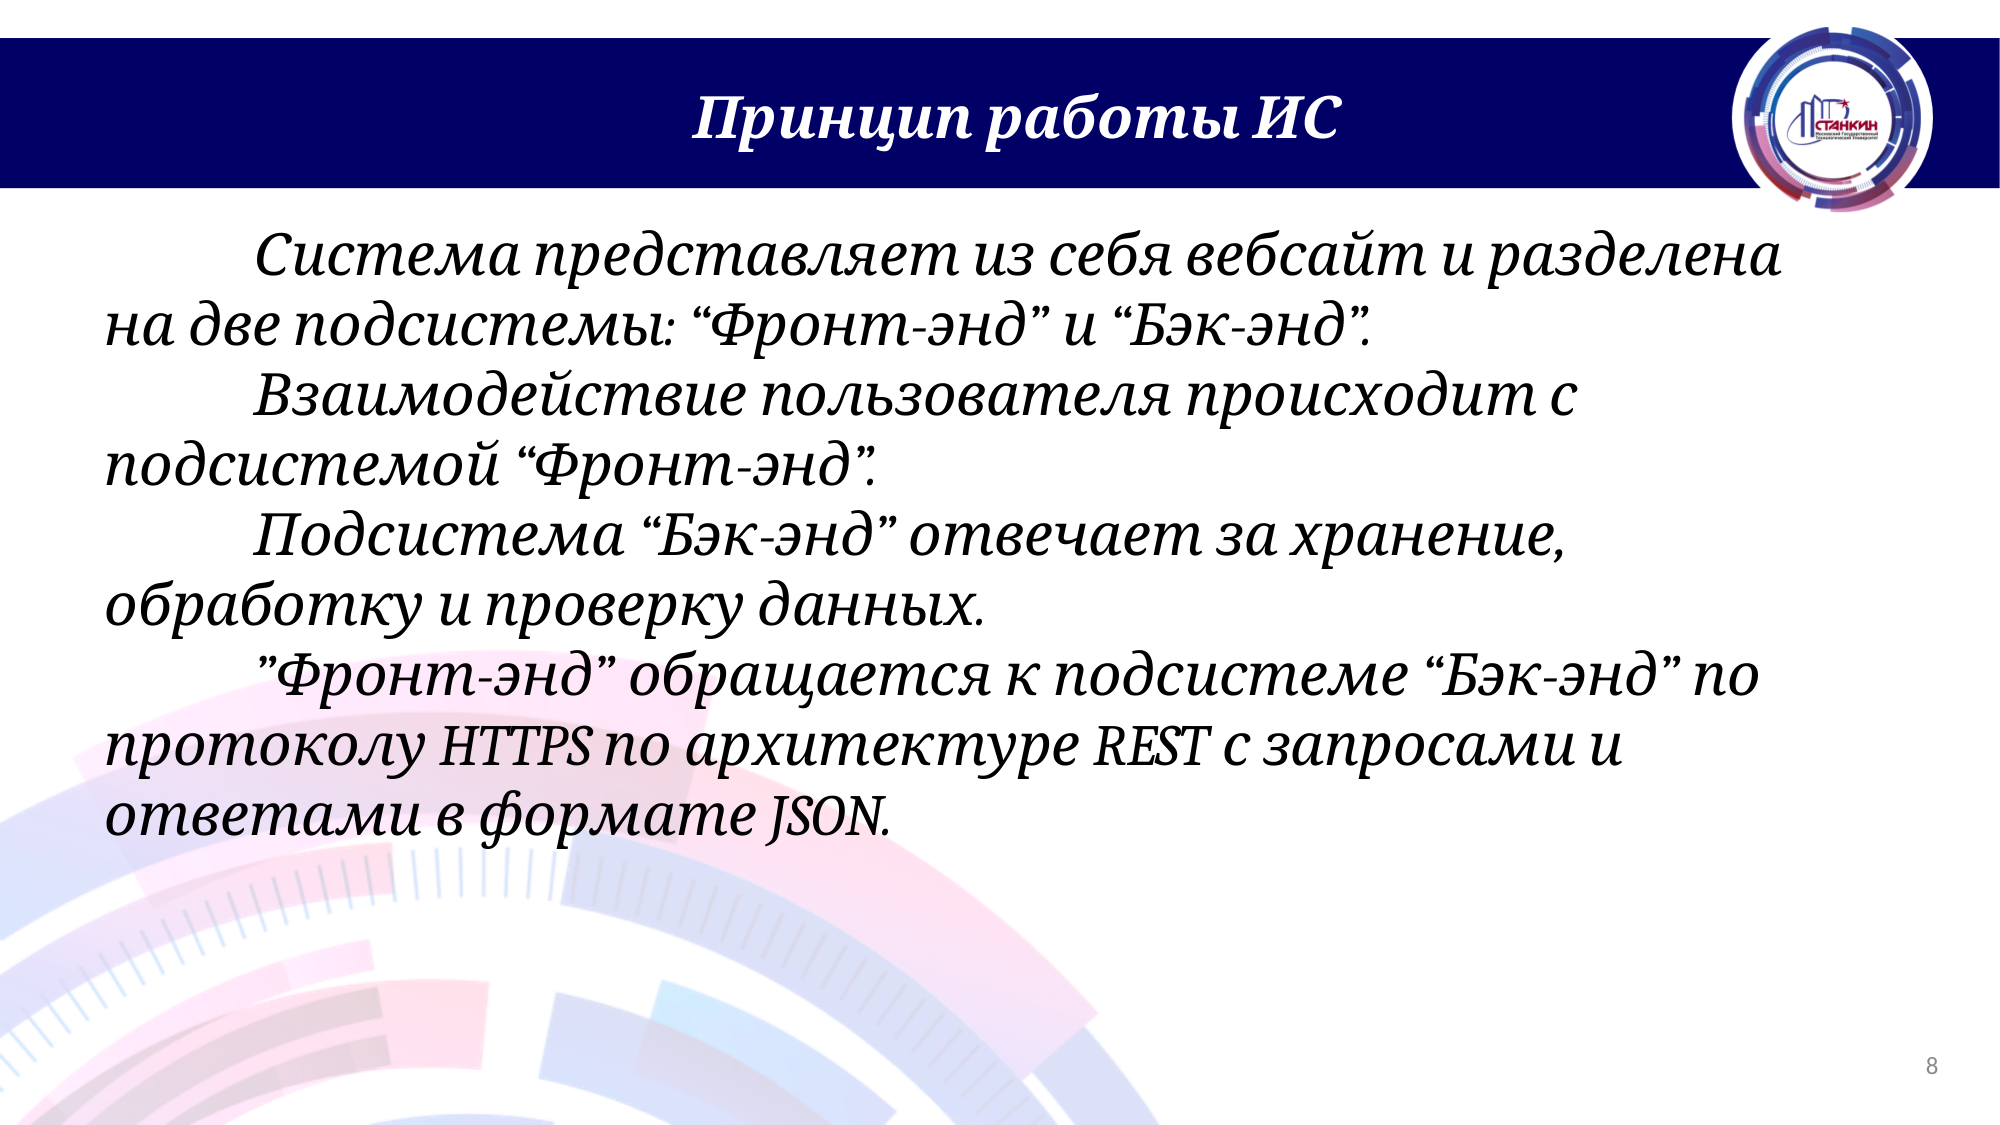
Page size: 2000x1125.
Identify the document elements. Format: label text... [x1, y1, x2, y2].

text_box [302, 52, 1732, 178]
text_box Система представляет из себя вебсайт и разделена на две подсистемы: “Фронт-энд” и “Бэк-энд”. Взаимодействие пользователя происходит с подсистемой “Фронт-энд”. Подсистема “Бэк-энд” отвечает за хранение, обработку и проверку данных. ”Фронт-энд” обращается к подсистеме “Бэк-энд” по протоколу HTTPS по архитектуре REST с запросами и ответами в формате JSON. [89, 209, 1860, 1110]
picture [0, 0, 2000, 1125]
text_box 8 [1873, 1035, 1954, 1095]
